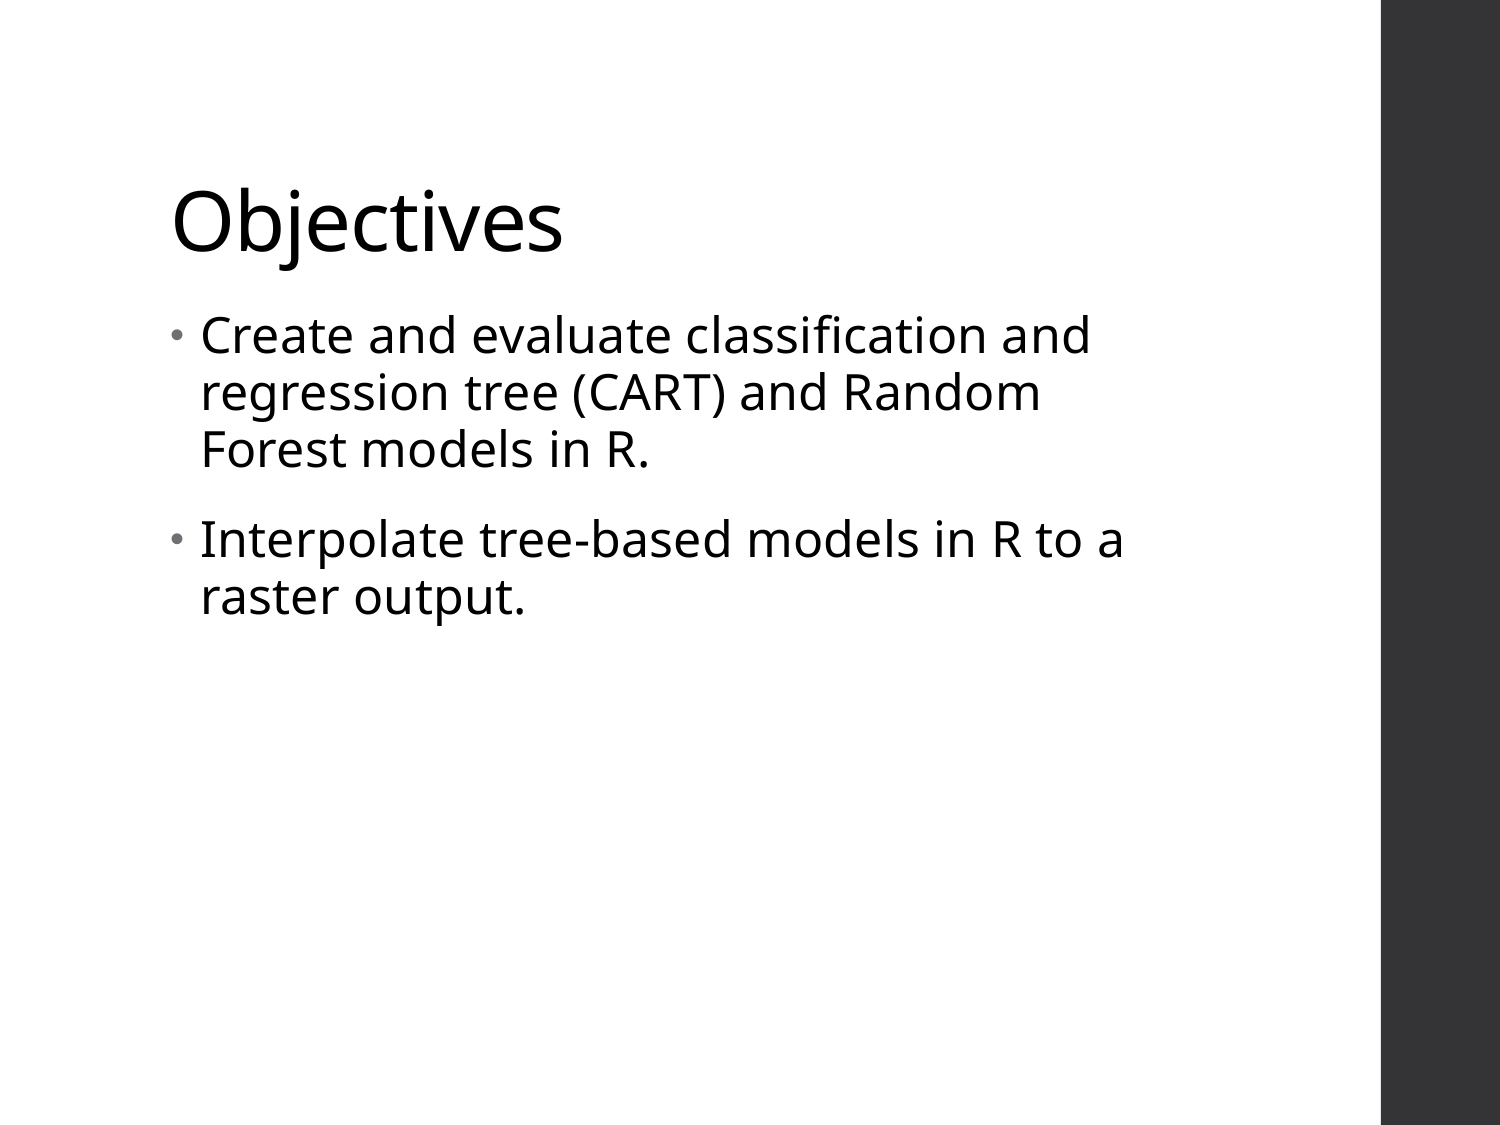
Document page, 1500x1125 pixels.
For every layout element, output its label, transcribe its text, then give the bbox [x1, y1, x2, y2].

title Objectives [155, 60, 1348, 278]
list Create and evaluate classification and regression tree (CART) and Random Forest models in R. Interpolate tree-based models in R to a raster output. [155, 299, 1213, 1014]
